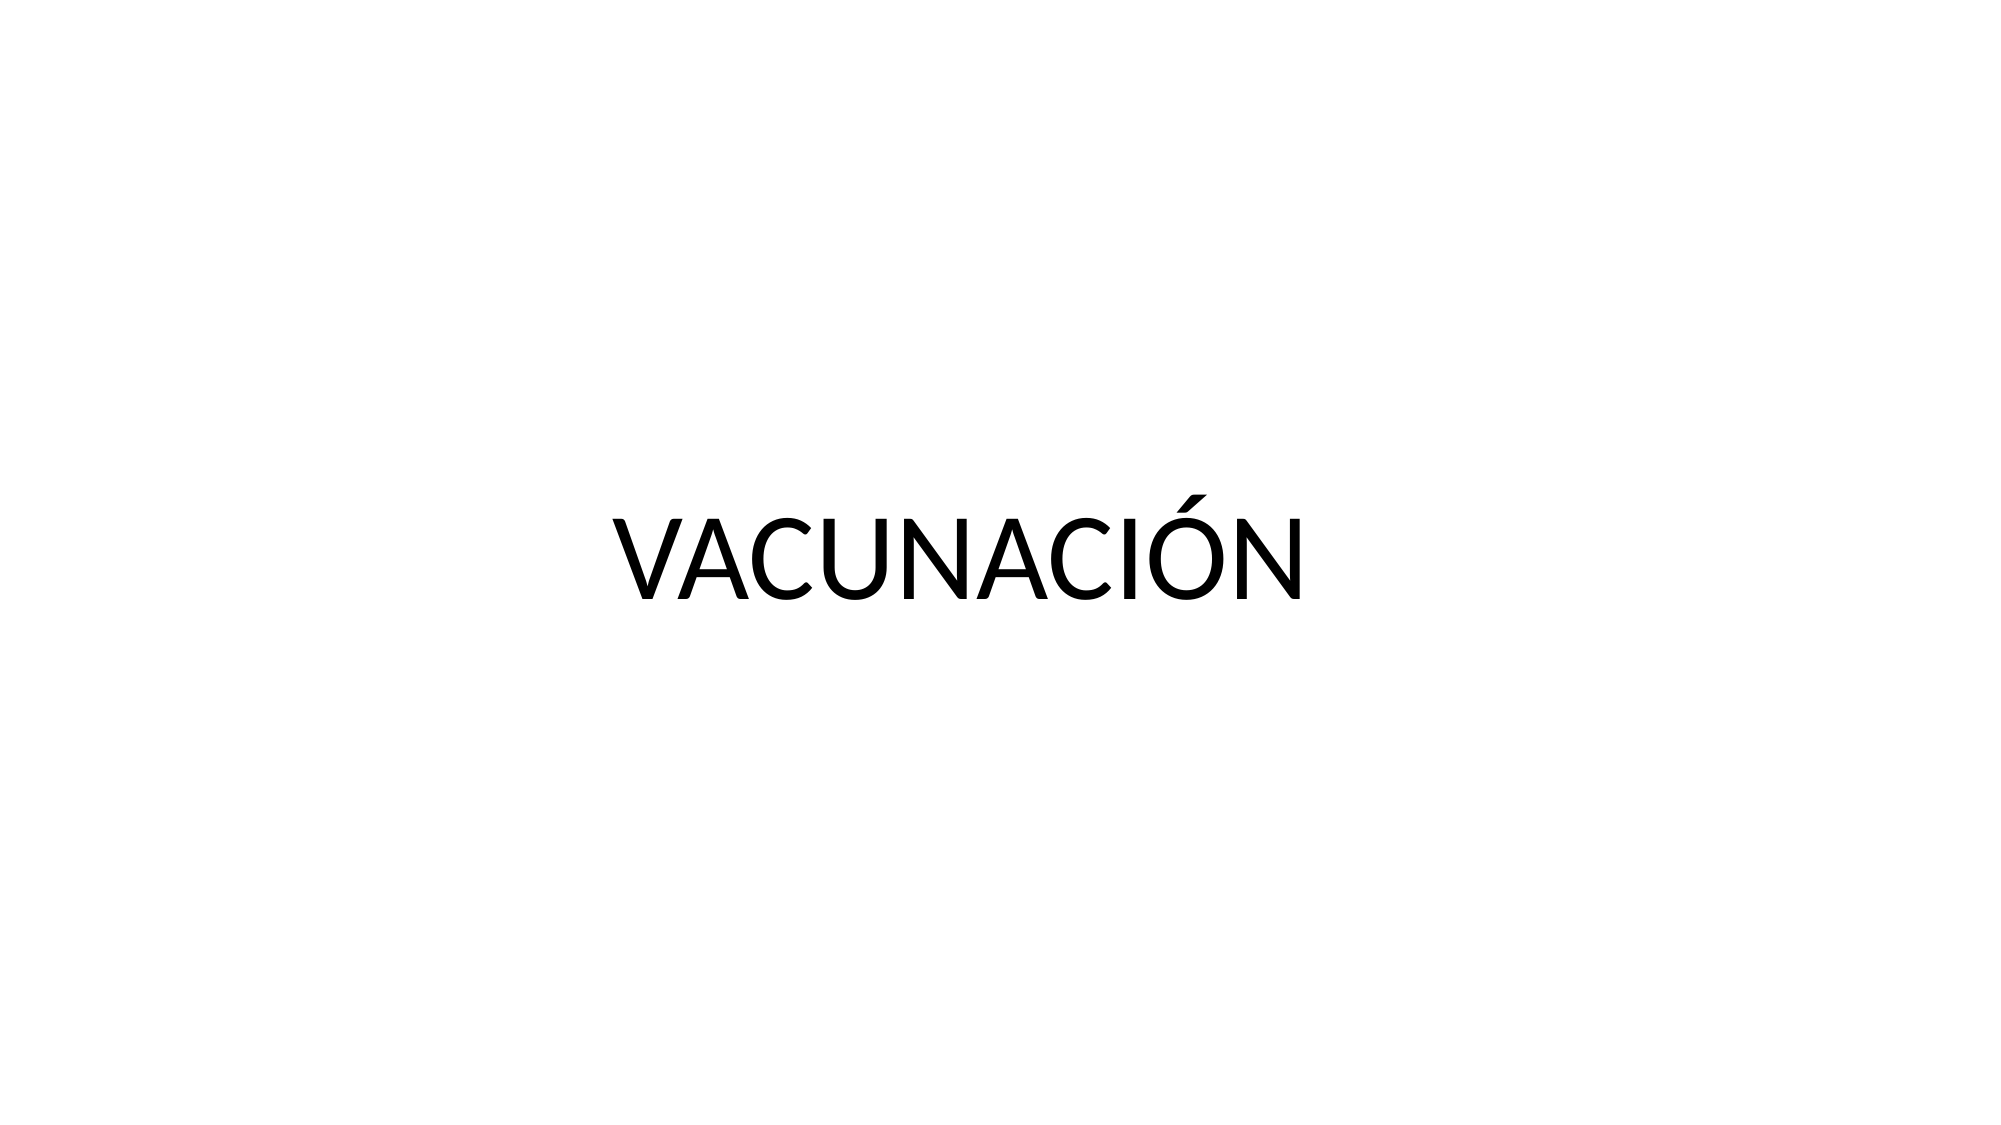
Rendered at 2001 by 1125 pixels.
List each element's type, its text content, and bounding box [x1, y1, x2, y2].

text_box VACUNACIÓN [597, 466, 1325, 632]
